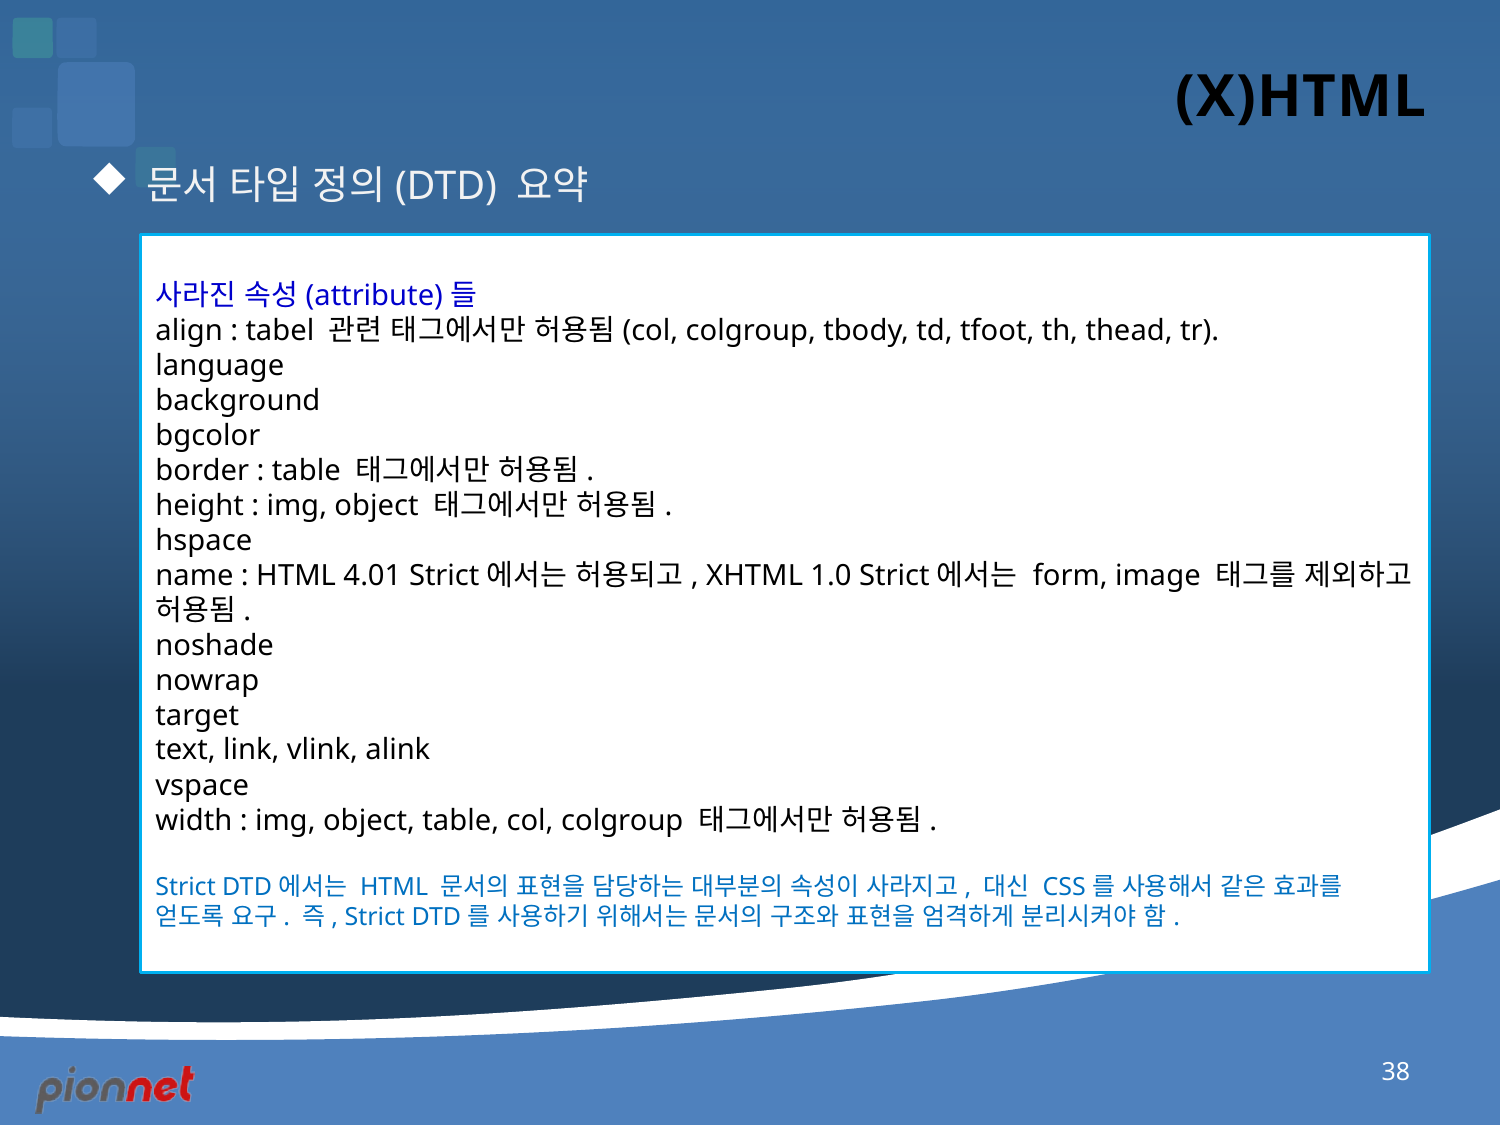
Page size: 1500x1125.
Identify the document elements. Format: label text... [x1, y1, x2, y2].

text_box 사라진 속성(attribute)들 align : tabel 관련 태그에서만 허용됨(col, colgroup, tbody, td, tfoot, th, thead, tr). language background bgcolor border : table 태그에서만 허용됨. height : img, object 태그에서만 허용됨. hspace name : HTML 4.01 Strict에서는 허용되고, XHTML 1.0 Strict에서는 form, image 태그를 제외하고 허용됨. noshade nowrap target text, link, vlink, alink vspace width : img, object, table, col, colgroup 태그에서만 허용됨. Strict DTD에서는 HTML 문서의 표현을 담당하는 대부분의 속성이 사라지고, 대신 CSS를 사용해서 같은 효과를 얻도록 요구. 즉, Strict DTD를 사용하기 위해서는 문서의 구조와 표현을 엄격하게 분리시켜야 함. [139, 233, 1431, 974]
picture [35, 1066, 195, 1114]
list 문서 타입 정의(DTD) 요약 [73, 127, 1443, 1056]
slide_number 38 [1074, 1042, 1425, 1103]
title (X)HTML [75, 45, 1442, 127]
